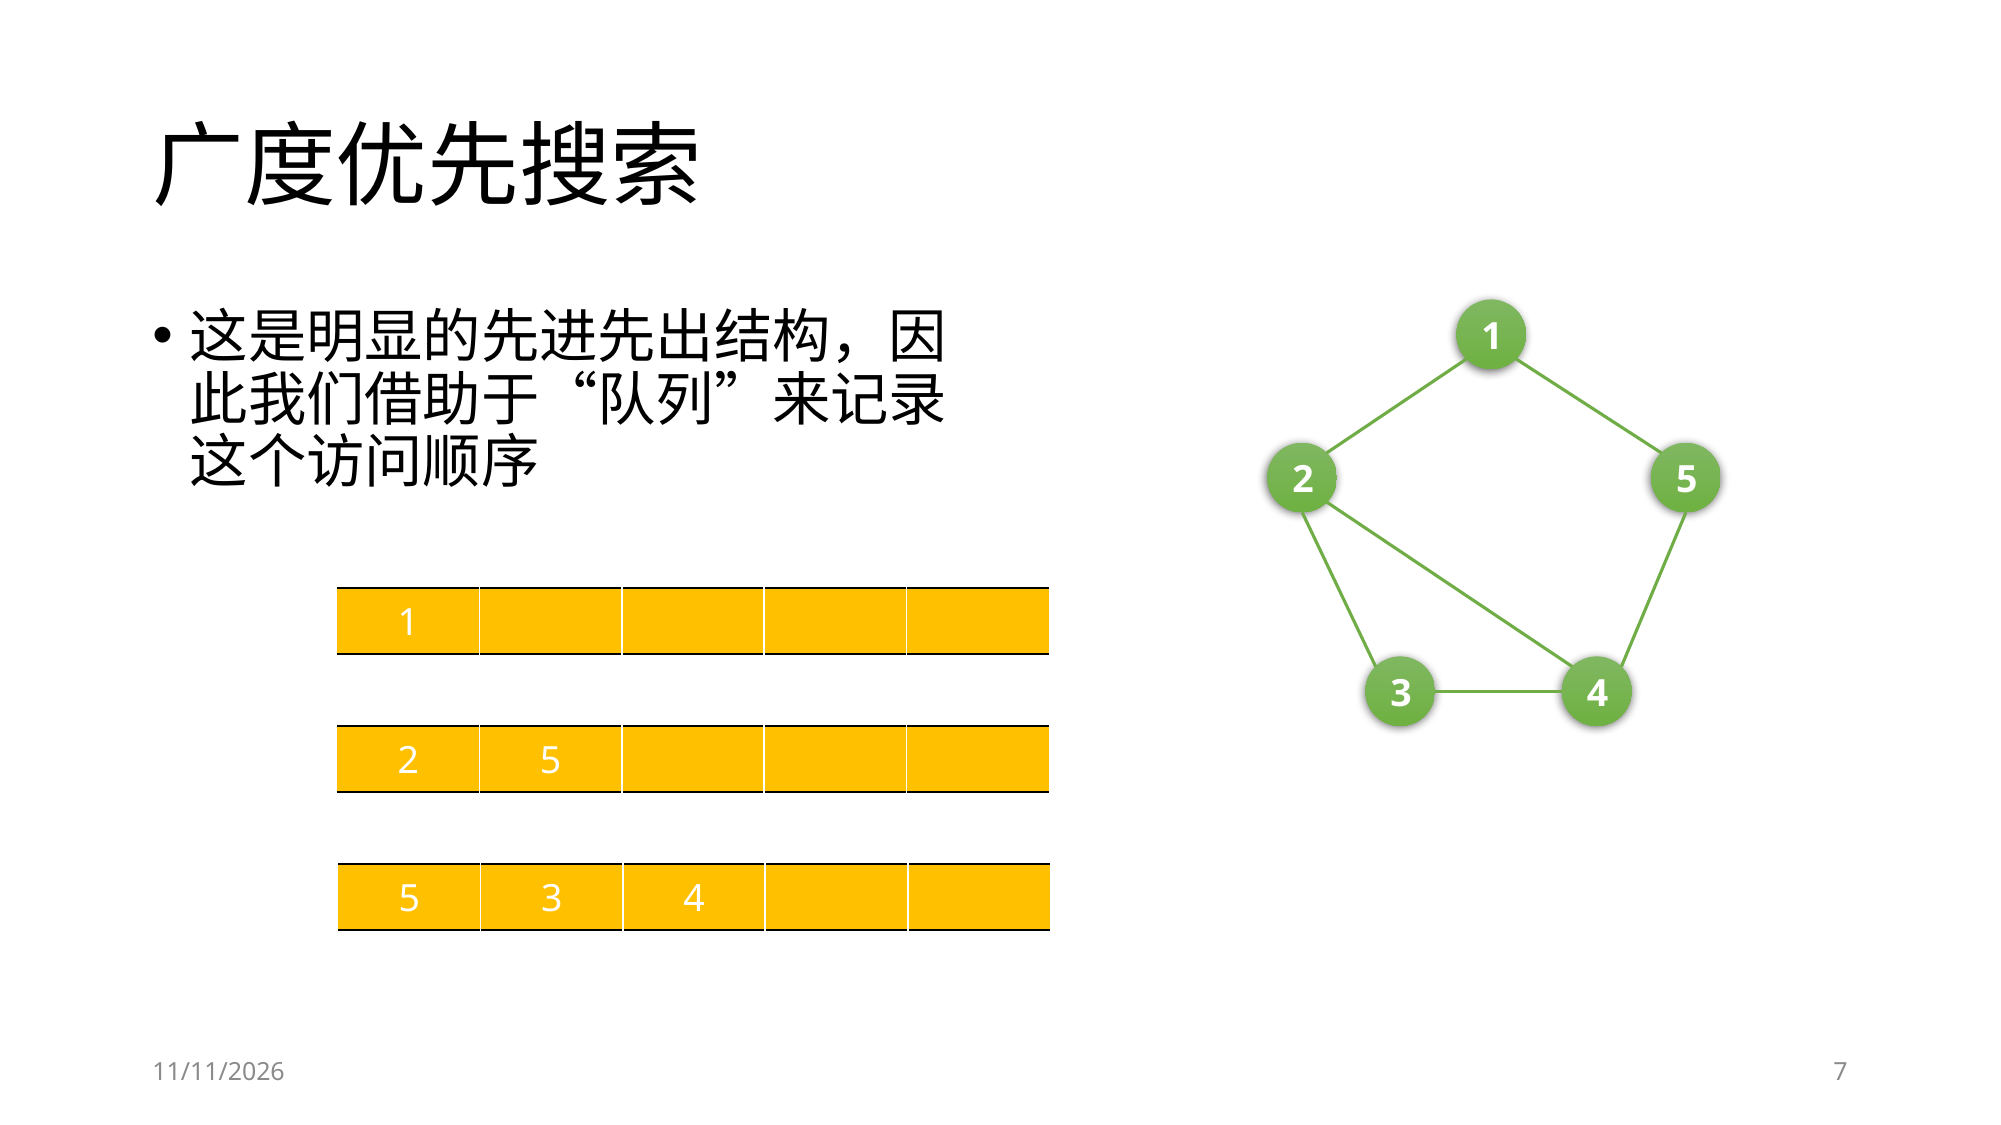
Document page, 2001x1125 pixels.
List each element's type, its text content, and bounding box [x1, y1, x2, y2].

table_header 5 [480, 727, 621, 791]
table_header [907, 727, 1049, 791]
table_header [765, 727, 906, 791]
table_header [766, 865, 907, 929]
table_header [765, 589, 906, 653]
list 这是明显的先进先出结构，因此我们借助于“队列”来记录这个访问顺序 [137, 299, 988, 1014]
title 广度优先搜索 [137, 59, 1863, 278]
table_header 3 [481, 865, 622, 929]
table_header 1 [337, 589, 479, 653]
table_header 5 [338, 865, 480, 929]
table_header 2 [337, 727, 479, 791]
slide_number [137, 1042, 588, 1103]
table_header [623, 727, 763, 791]
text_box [1267, 299, 1721, 726]
table_header [909, 865, 1050, 929]
table_header 4 [624, 865, 764, 929]
slide_number 7 [1412, 1042, 1863, 1103]
table_header [907, 589, 1049, 653]
table_header [623, 589, 763, 653]
table_header [480, 589, 621, 653]
